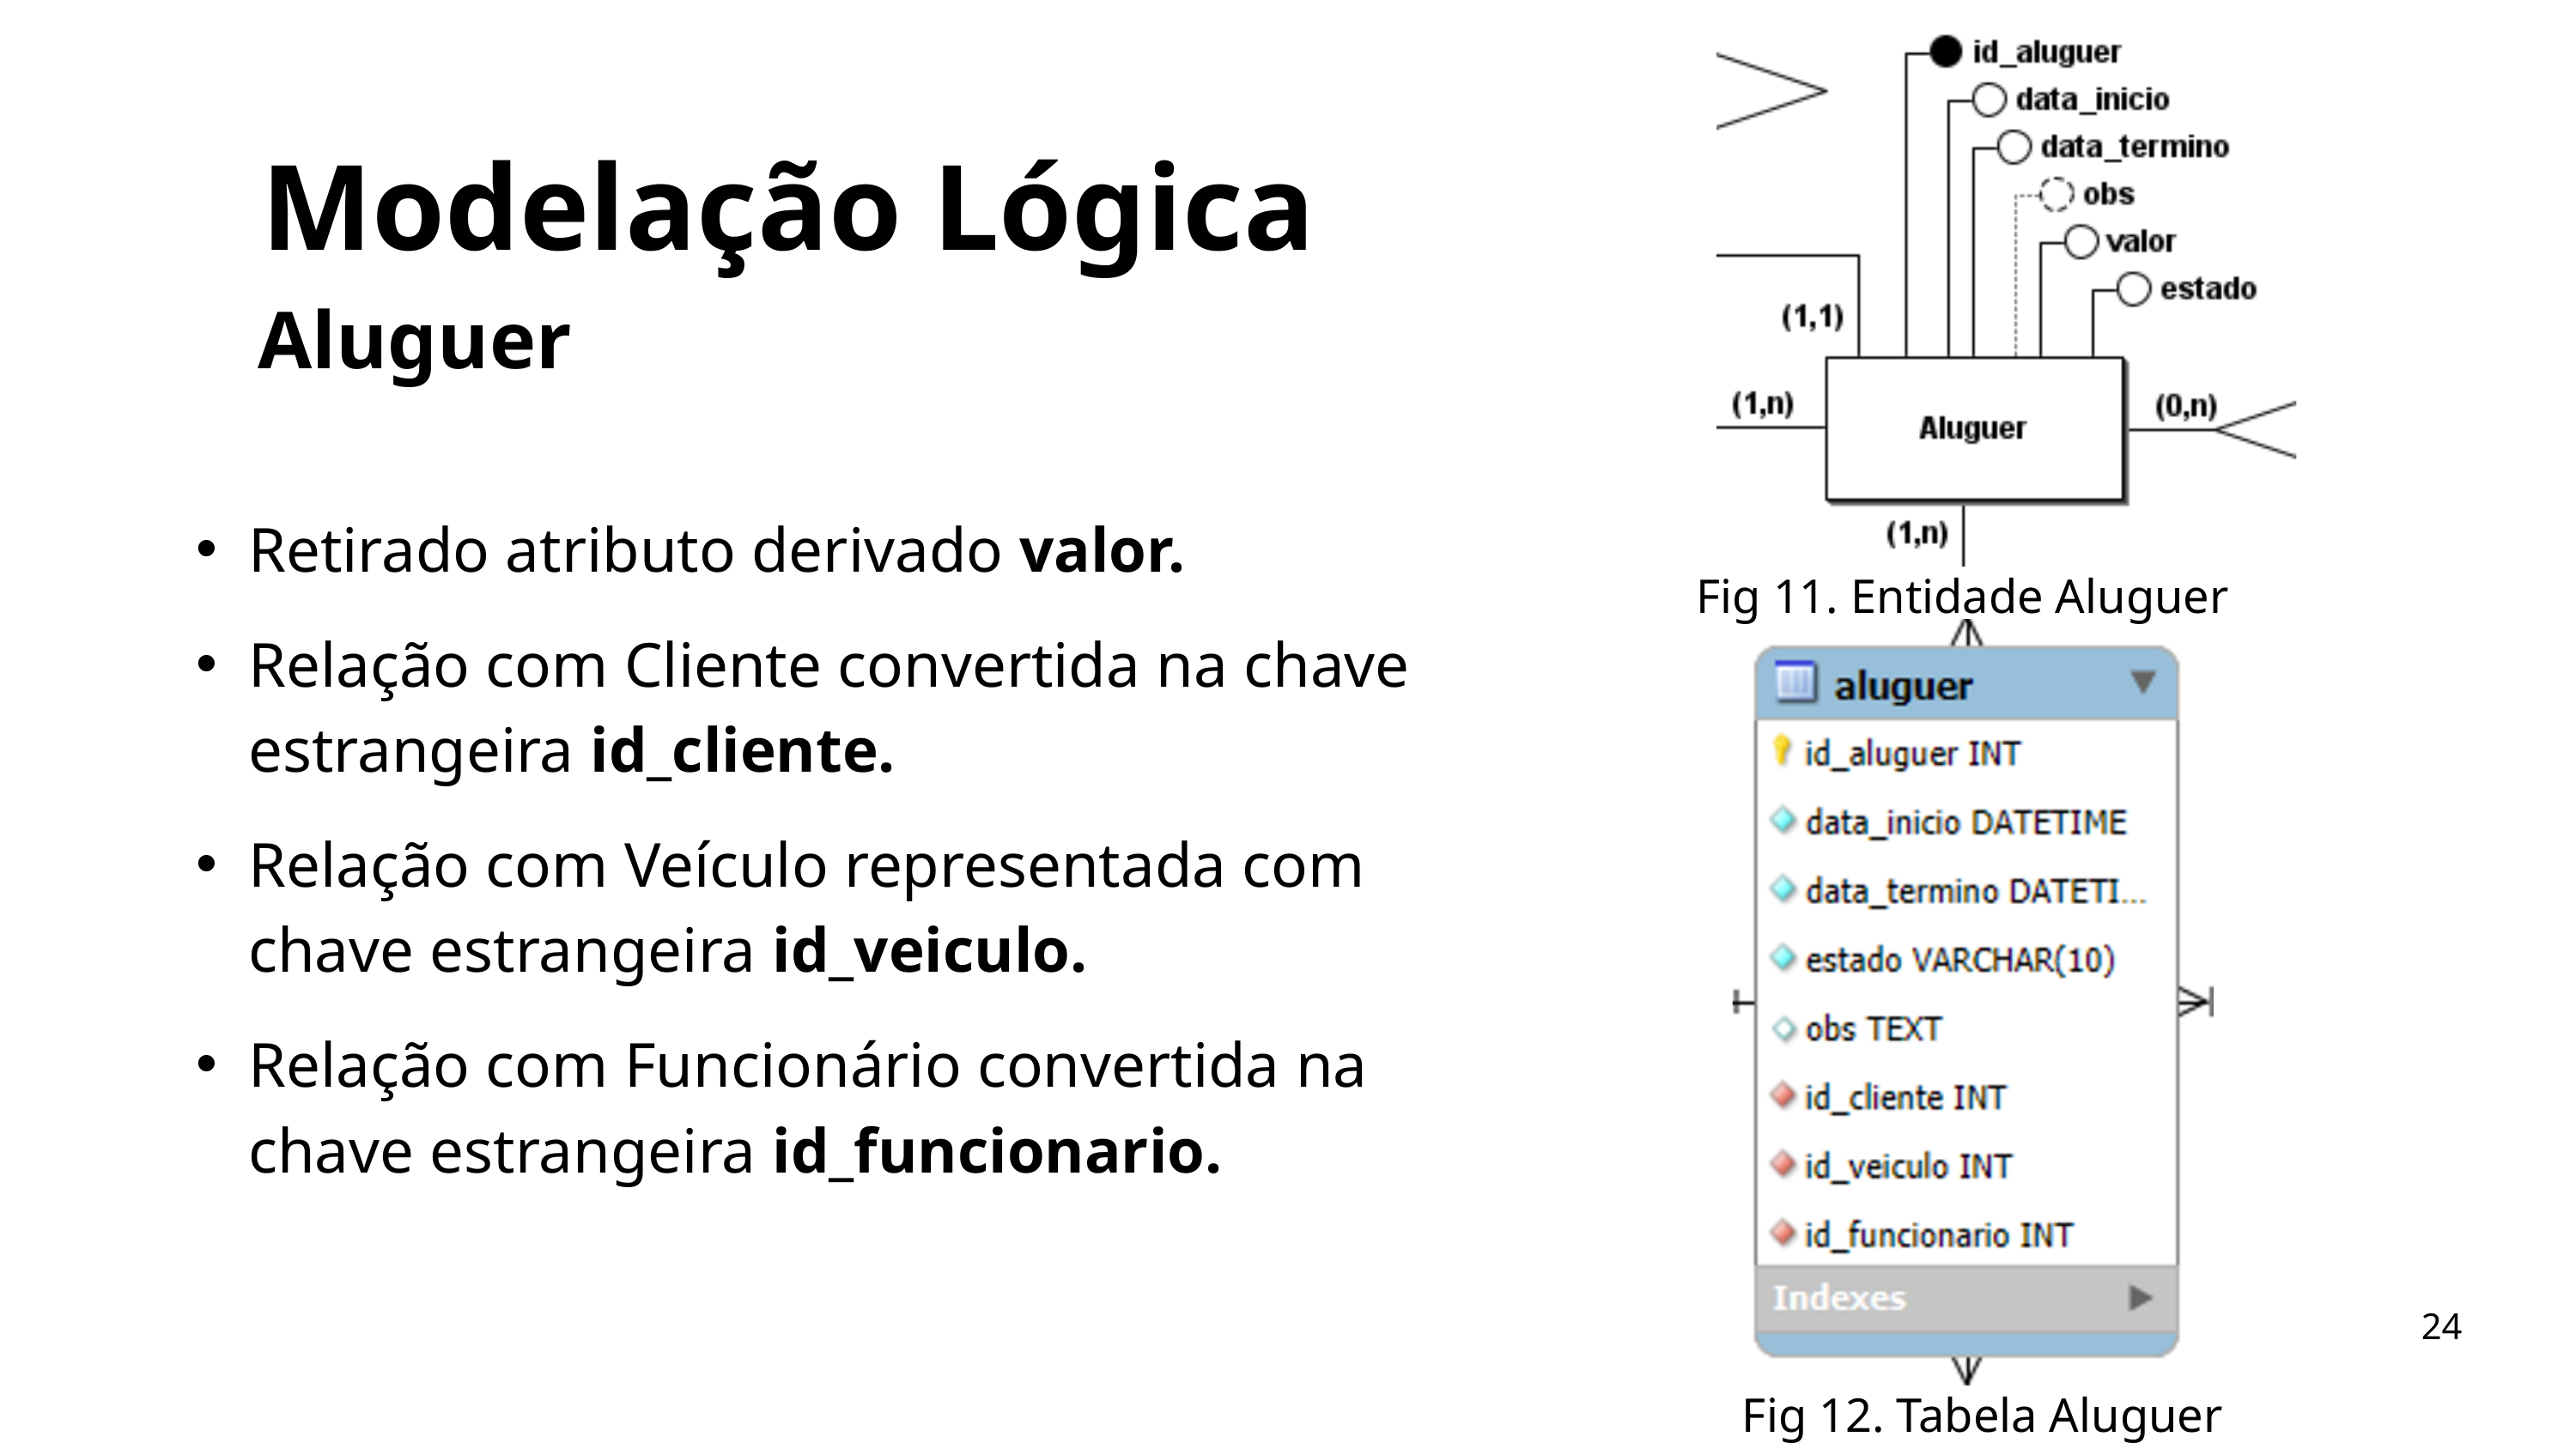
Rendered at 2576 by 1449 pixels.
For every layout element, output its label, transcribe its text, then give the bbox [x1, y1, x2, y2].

text_box Retirado atributo derivado valor. Relação com Cliente convertida na chave estrangeira id_cliente. Relação com Veículo representada com chave estrangeira id_veiculo. Relação com Funcionário convertida na chave estrangeira id_funcionario. [144, 499, 1516, 1270]
text_box [1716, 6, 2297, 558]
text_box Modelação Lógica [261, 108, 1546, 274]
text_box Fig 11. Entidade Aluguer [1606, 558, 2320, 623]
text_box Aluguer [258, 274, 1230, 385]
text_box 24 [2421, 1296, 2463, 1348]
text_box Fig 12. Tabela Aluguer [1625, 1376, 2340, 1442]
text_box [1732, 623, 2214, 1376]
